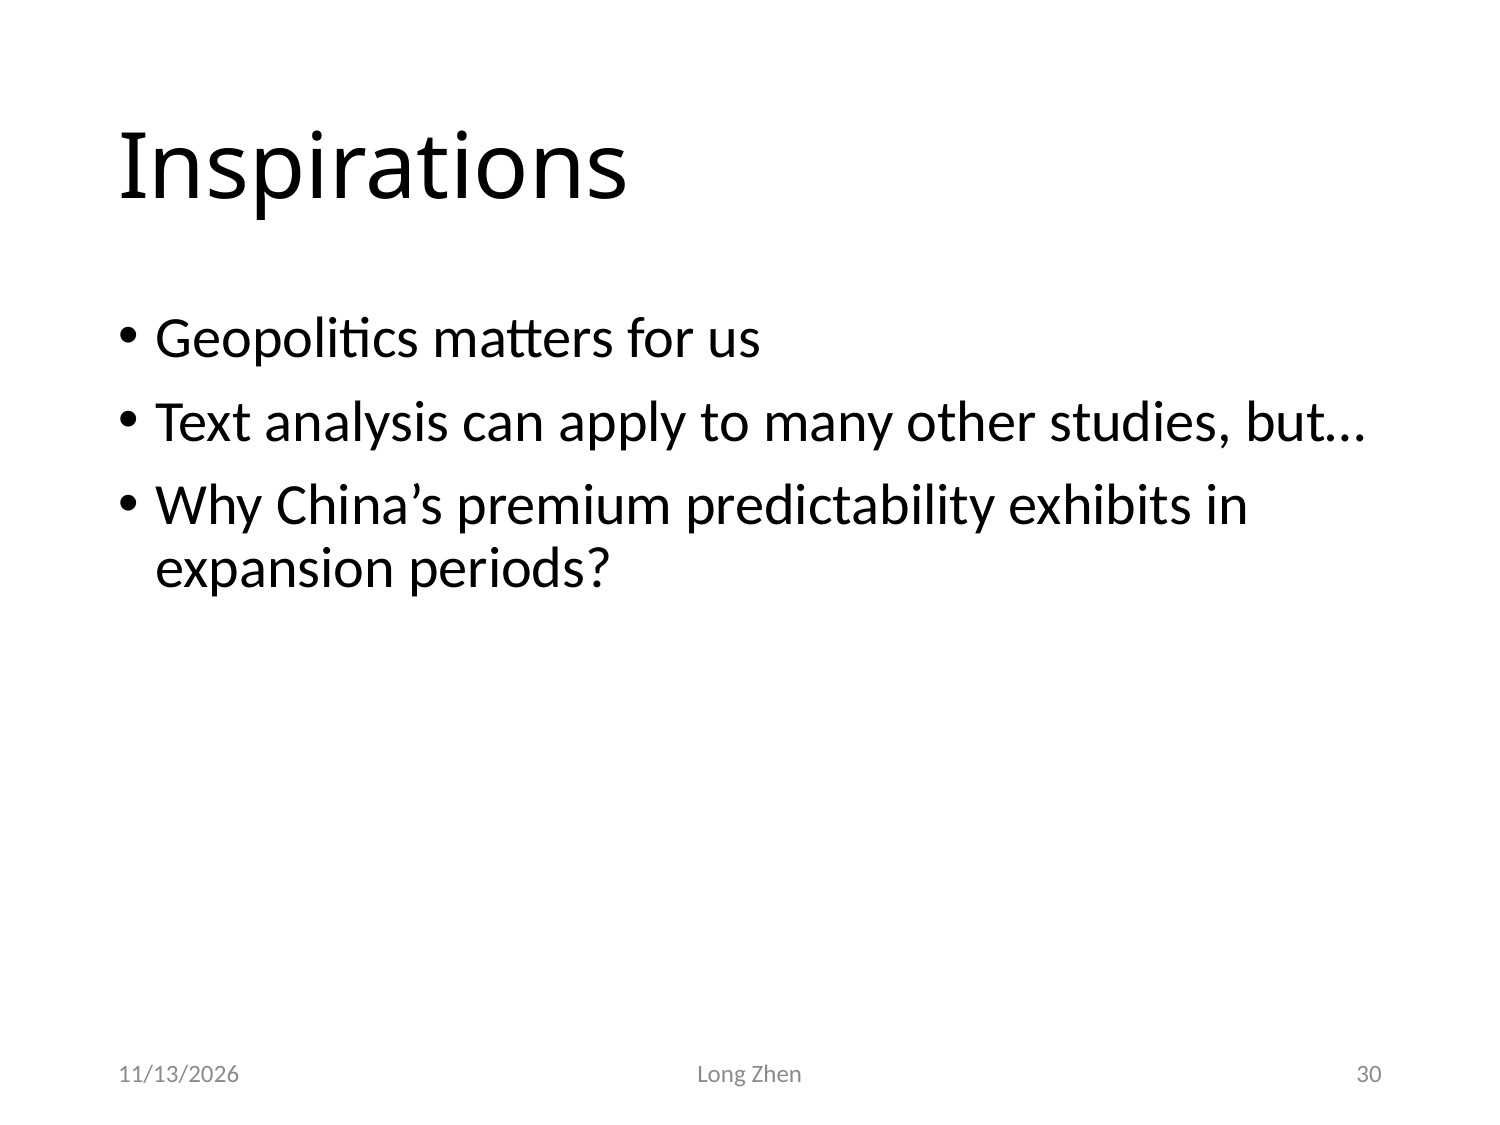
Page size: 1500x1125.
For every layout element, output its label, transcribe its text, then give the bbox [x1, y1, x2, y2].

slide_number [103, 1042, 441, 1103]
footer Long Zhen [496, 1042, 1004, 1103]
slide_number 30 [1059, 1042, 1397, 1103]
list Geopolitics matters for us Text analysis can apply to many other studies, but… Why China’s premium predictability exhibits in expansion periods? [103, 299, 1397, 1014]
title Inspirations [103, 59, 1397, 278]
